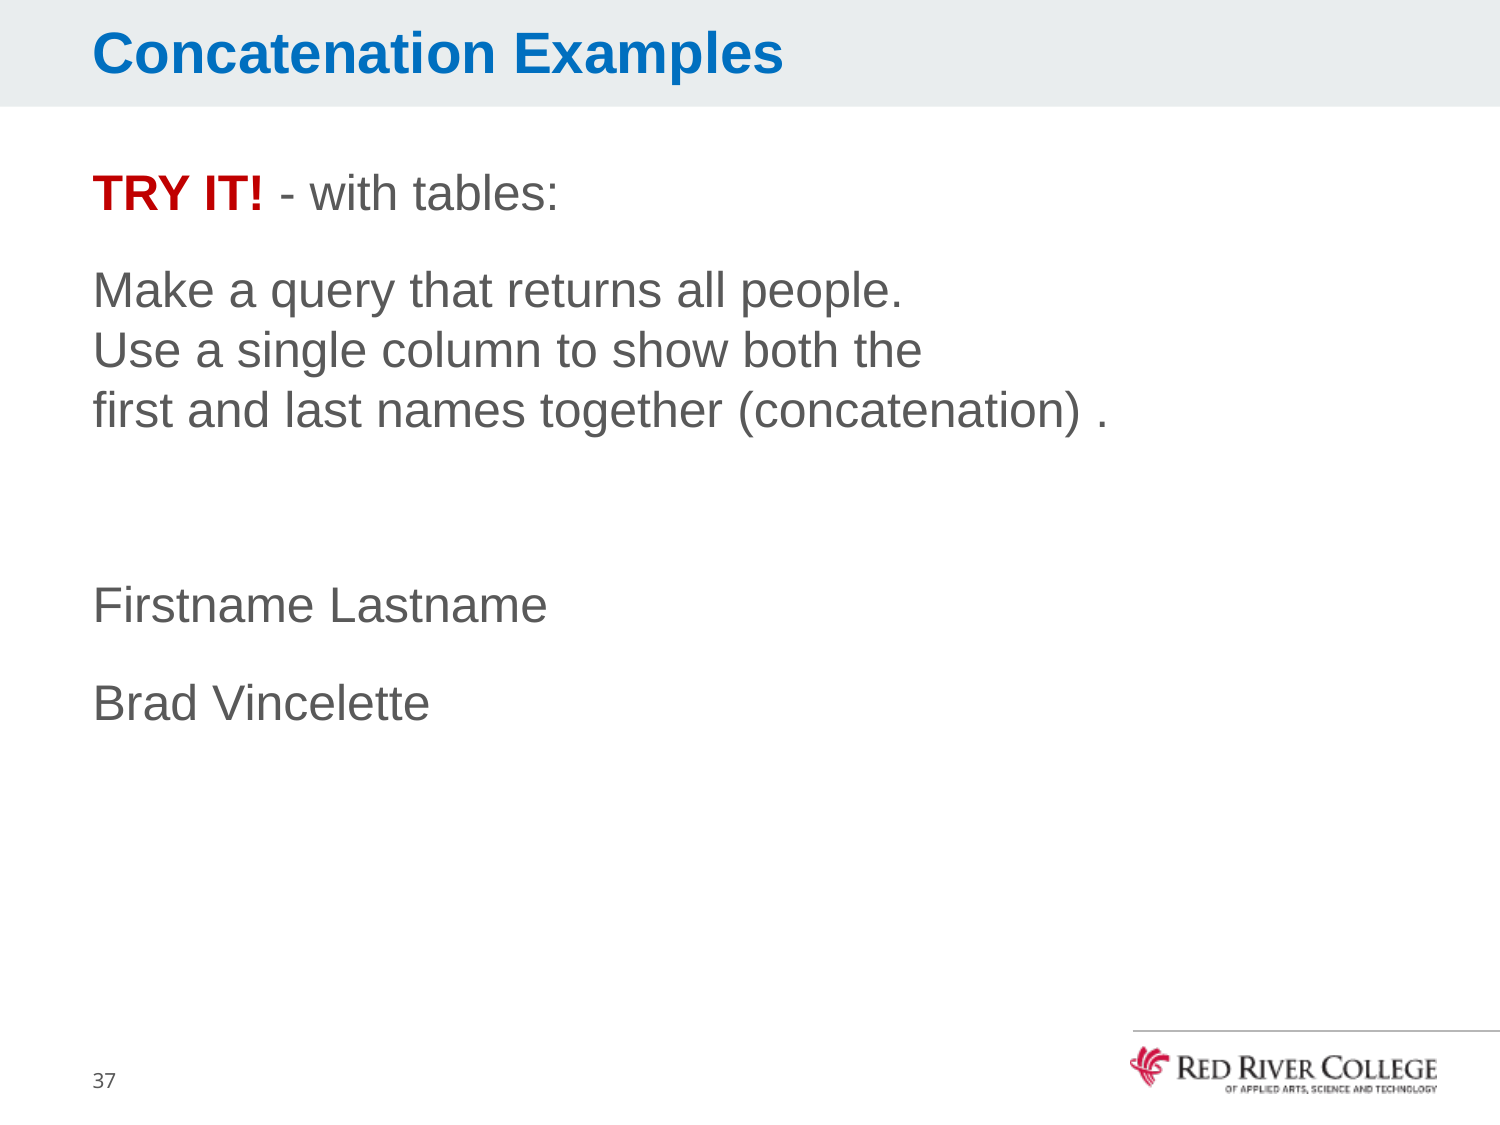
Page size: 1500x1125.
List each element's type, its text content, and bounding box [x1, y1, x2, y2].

picture [1130, 1046, 1437, 1094]
list TRY IT! - with tables: Make a query that returns all people. Use a single column to show both the first and last names together (concatenation) . Firstname Lastname Brad Vincelette [77, 152, 1440, 925]
title Concatenation Examples [77, 15, 1259, 98]
slide_number 37 [77, 1038, 263, 1125]
